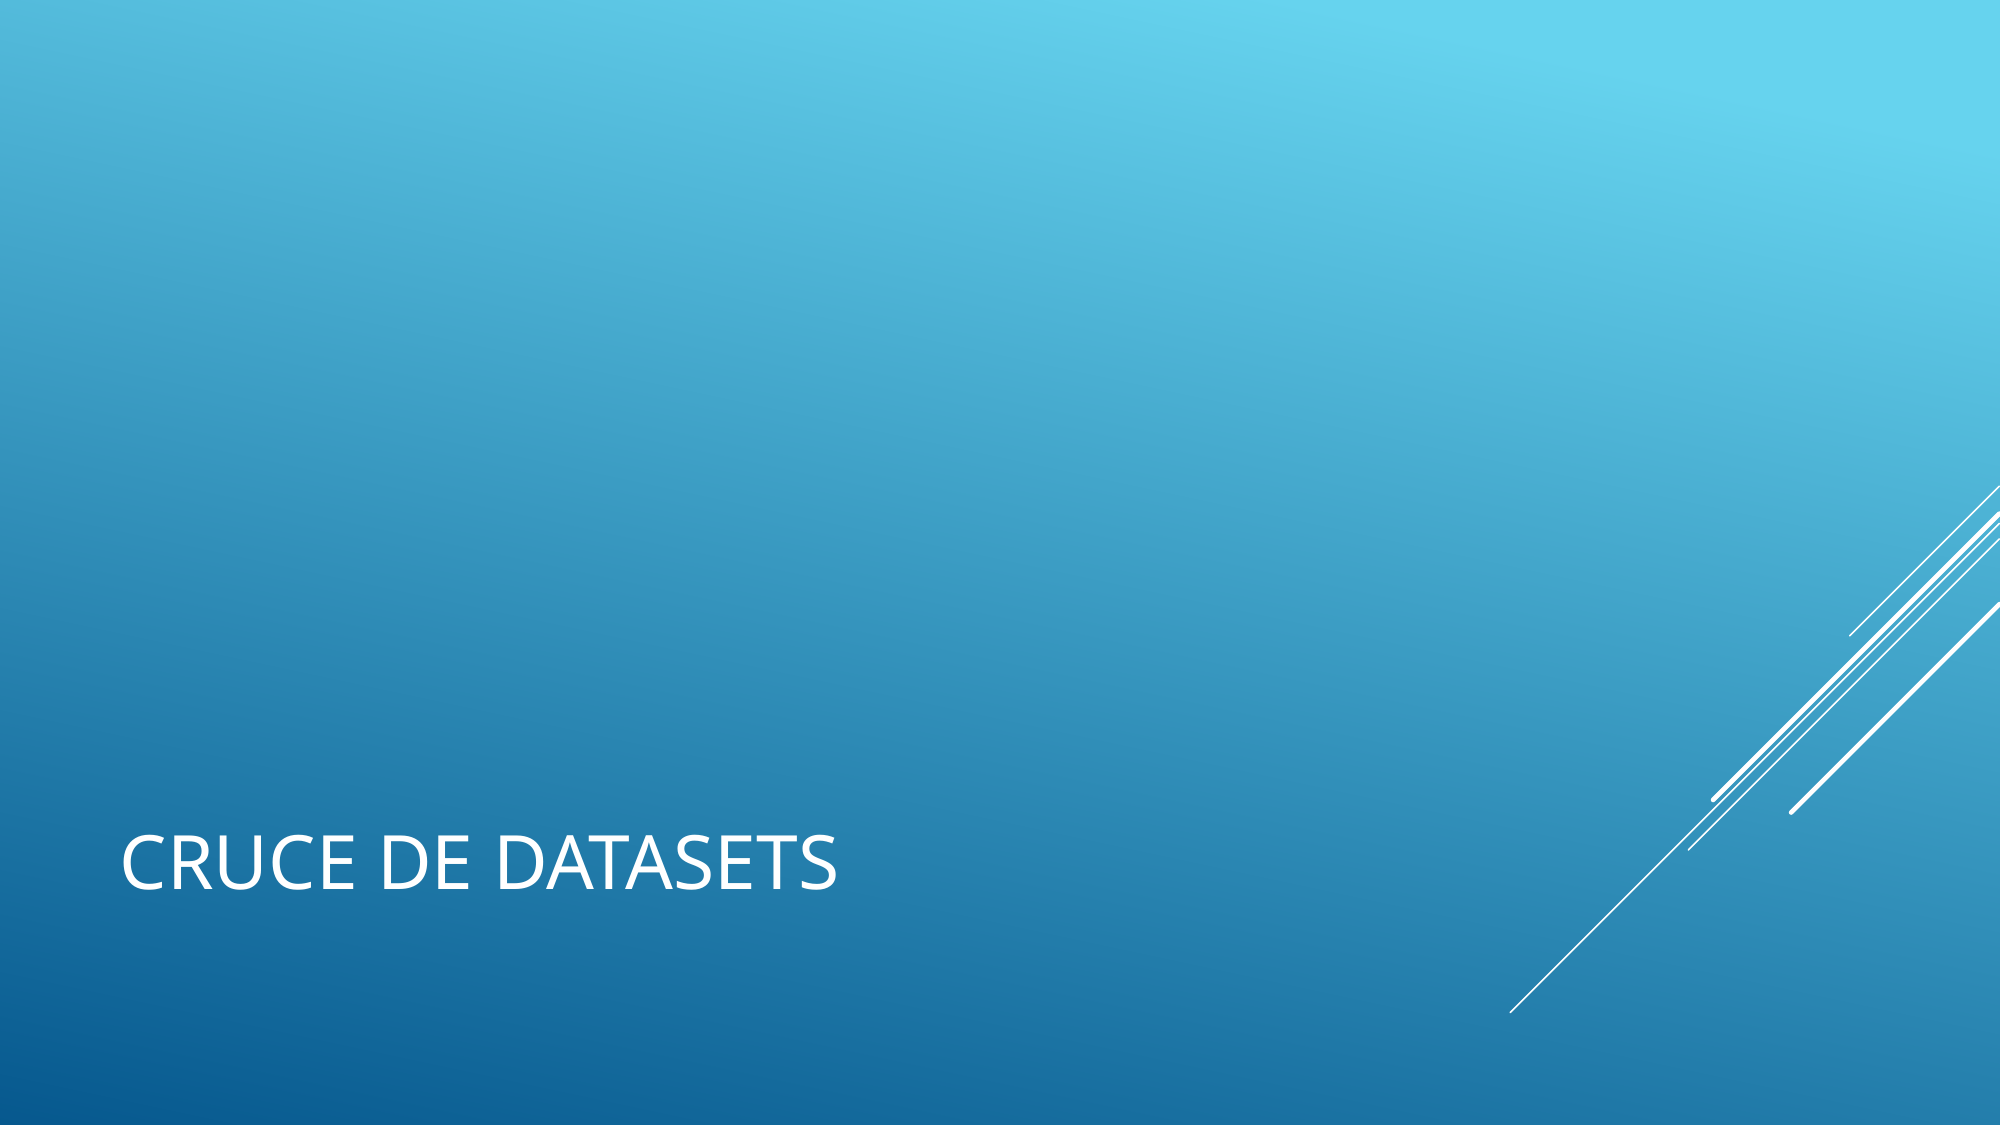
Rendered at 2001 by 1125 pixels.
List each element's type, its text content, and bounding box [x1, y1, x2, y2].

title Cruce de Datasets [111, 735, 1513, 984]
